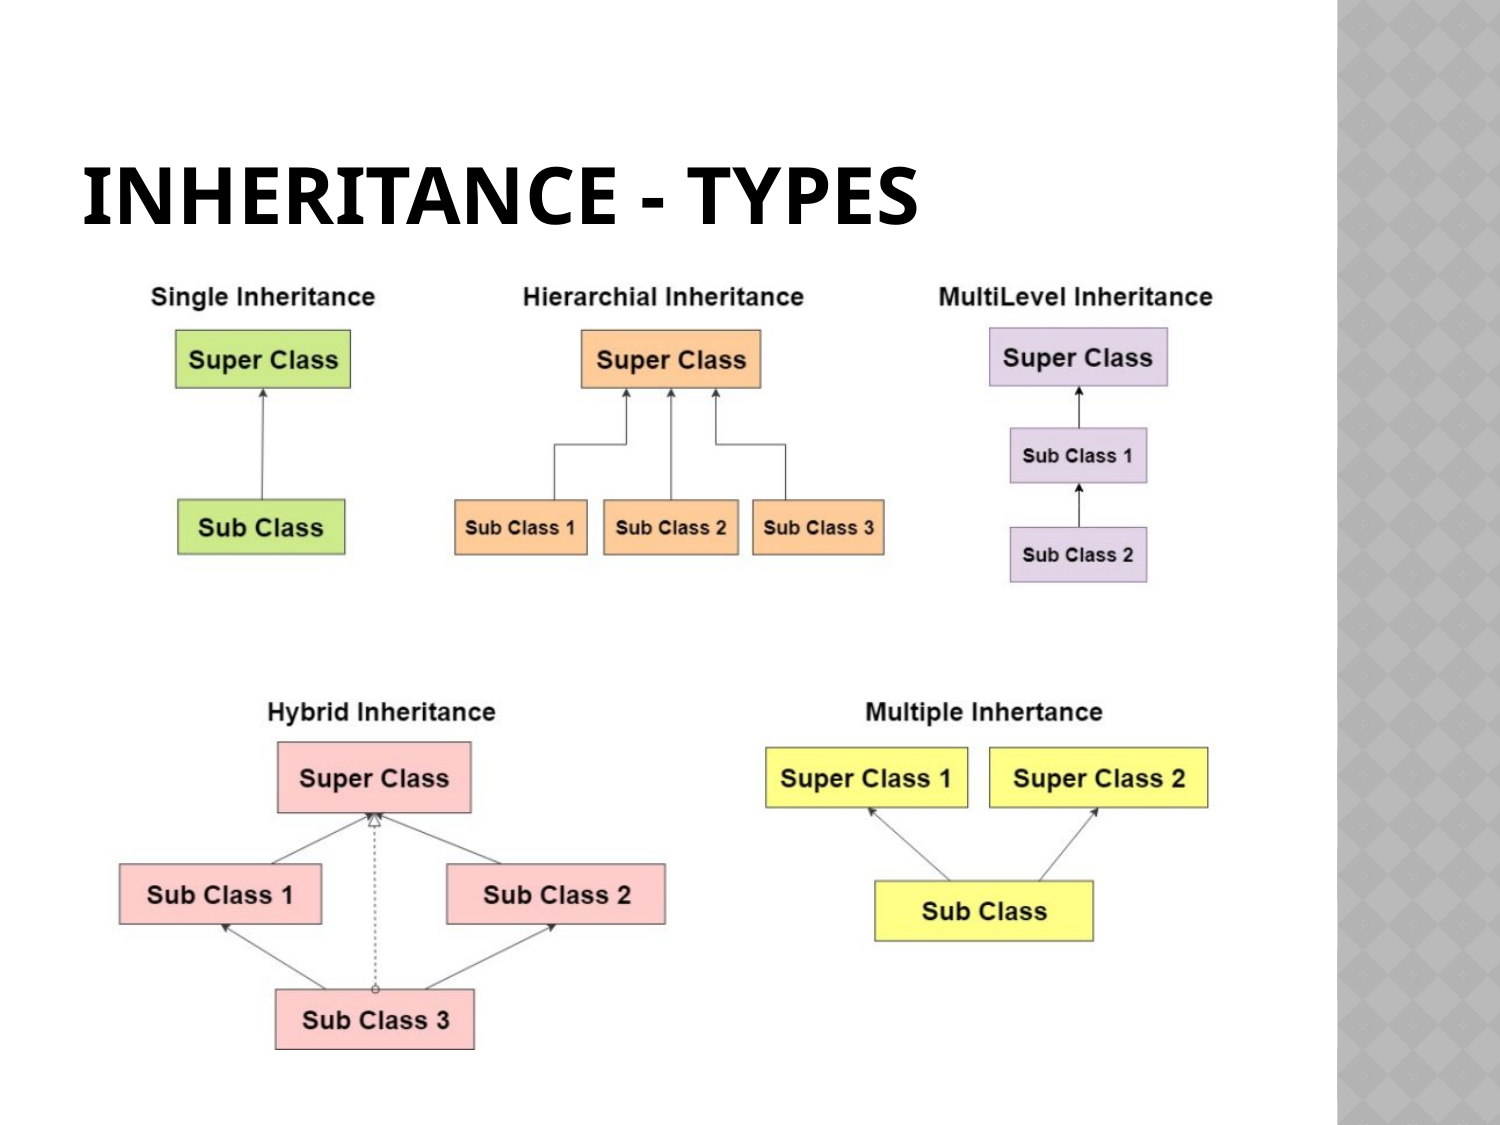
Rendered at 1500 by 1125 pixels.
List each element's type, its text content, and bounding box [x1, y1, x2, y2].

title Inheritance - types [75, 52, 1263, 240]
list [74, 272, 1263, 1051]
